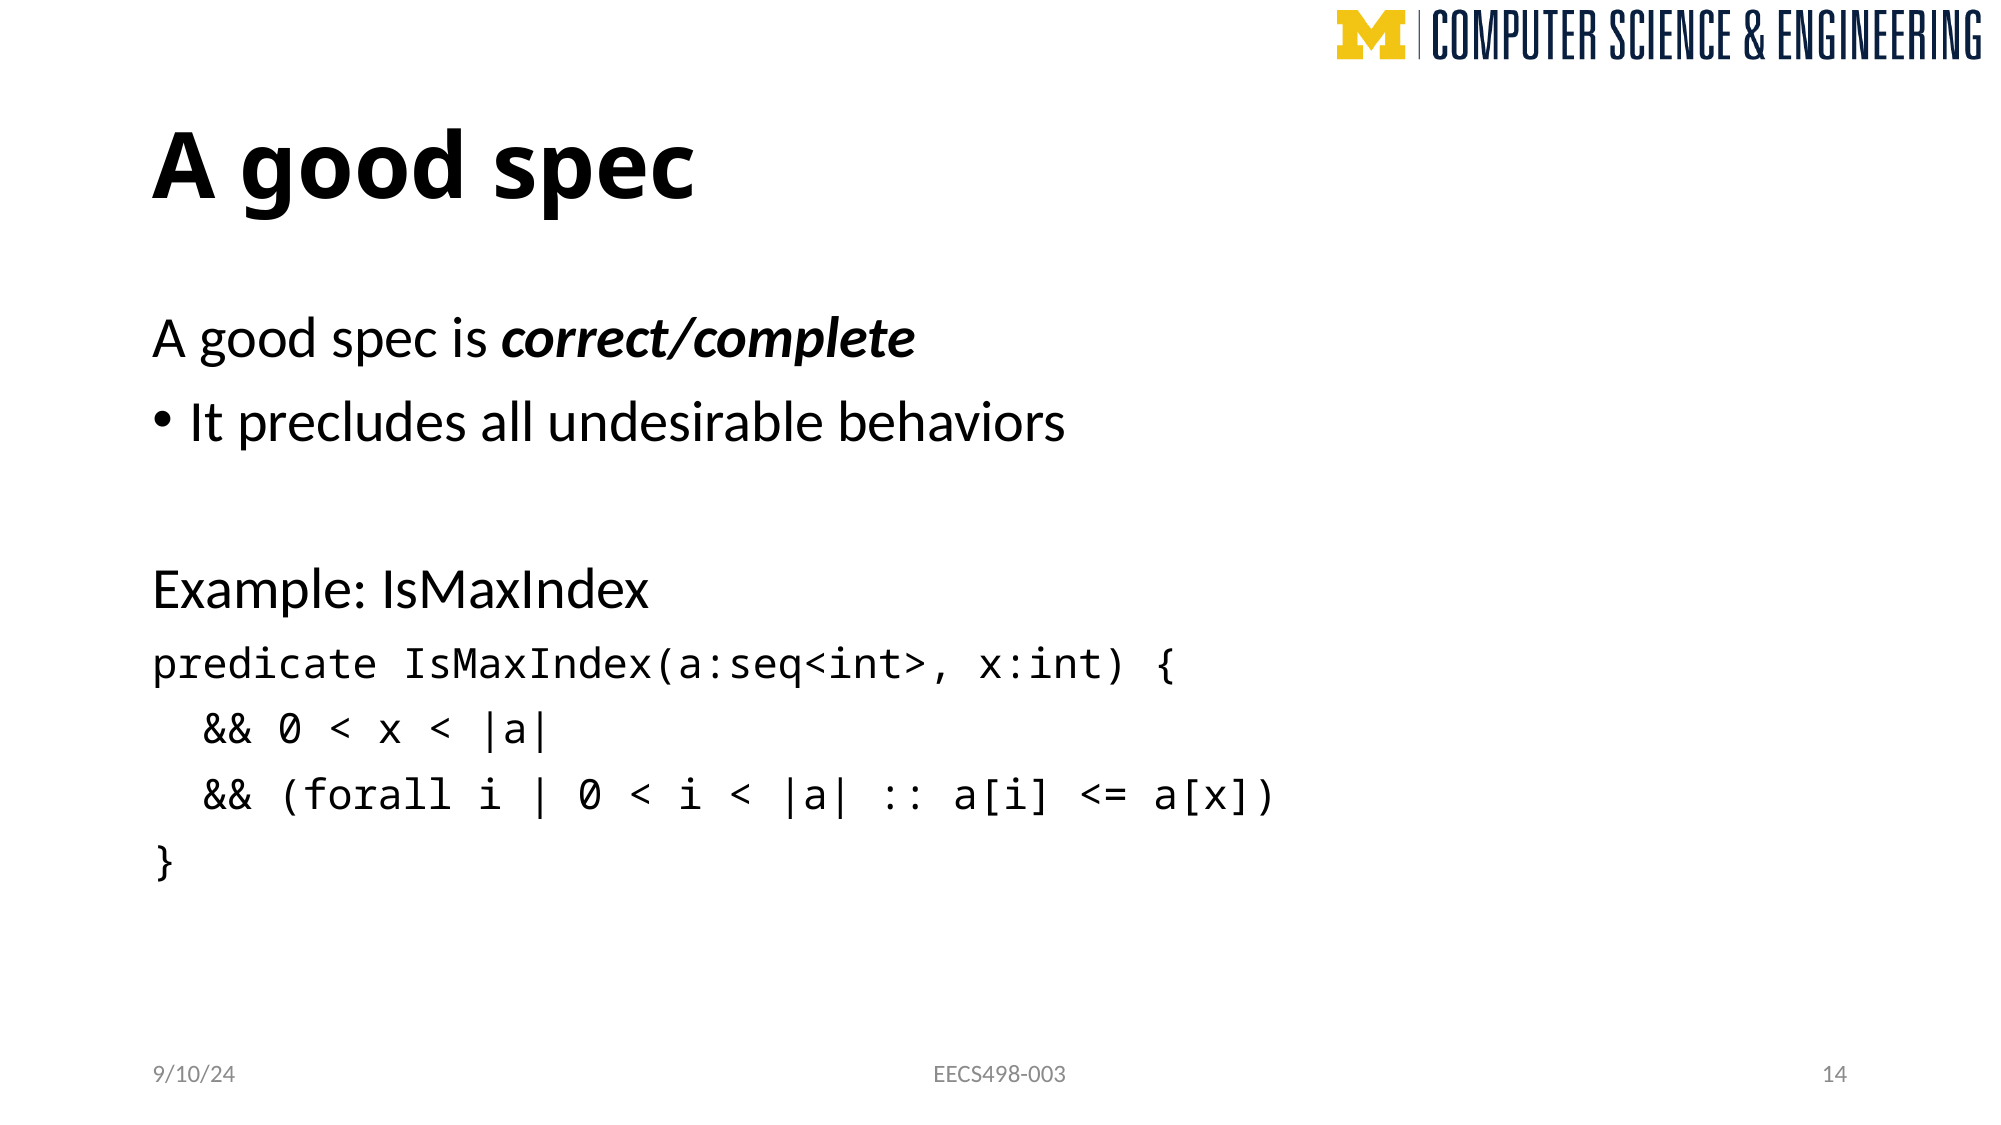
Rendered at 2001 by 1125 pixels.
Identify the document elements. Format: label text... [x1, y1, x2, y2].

footer EECS498-003 [662, 1042, 1338, 1103]
picture [1337, 9, 1981, 60]
list A good spec is correct/complete It precludes all undesirable behaviors Example: IsMaxIndex predicate IsMaxIndex(a:seq<int>, x:int) { && 0 < x < |a| && (forall i | 0 < i < |a| :: a[i] <= a[x]) } [137, 299, 1863, 1014]
title A good spec [137, 59, 1863, 278]
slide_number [137, 1042, 588, 1103]
slide_number 14 [1412, 1042, 1863, 1103]
